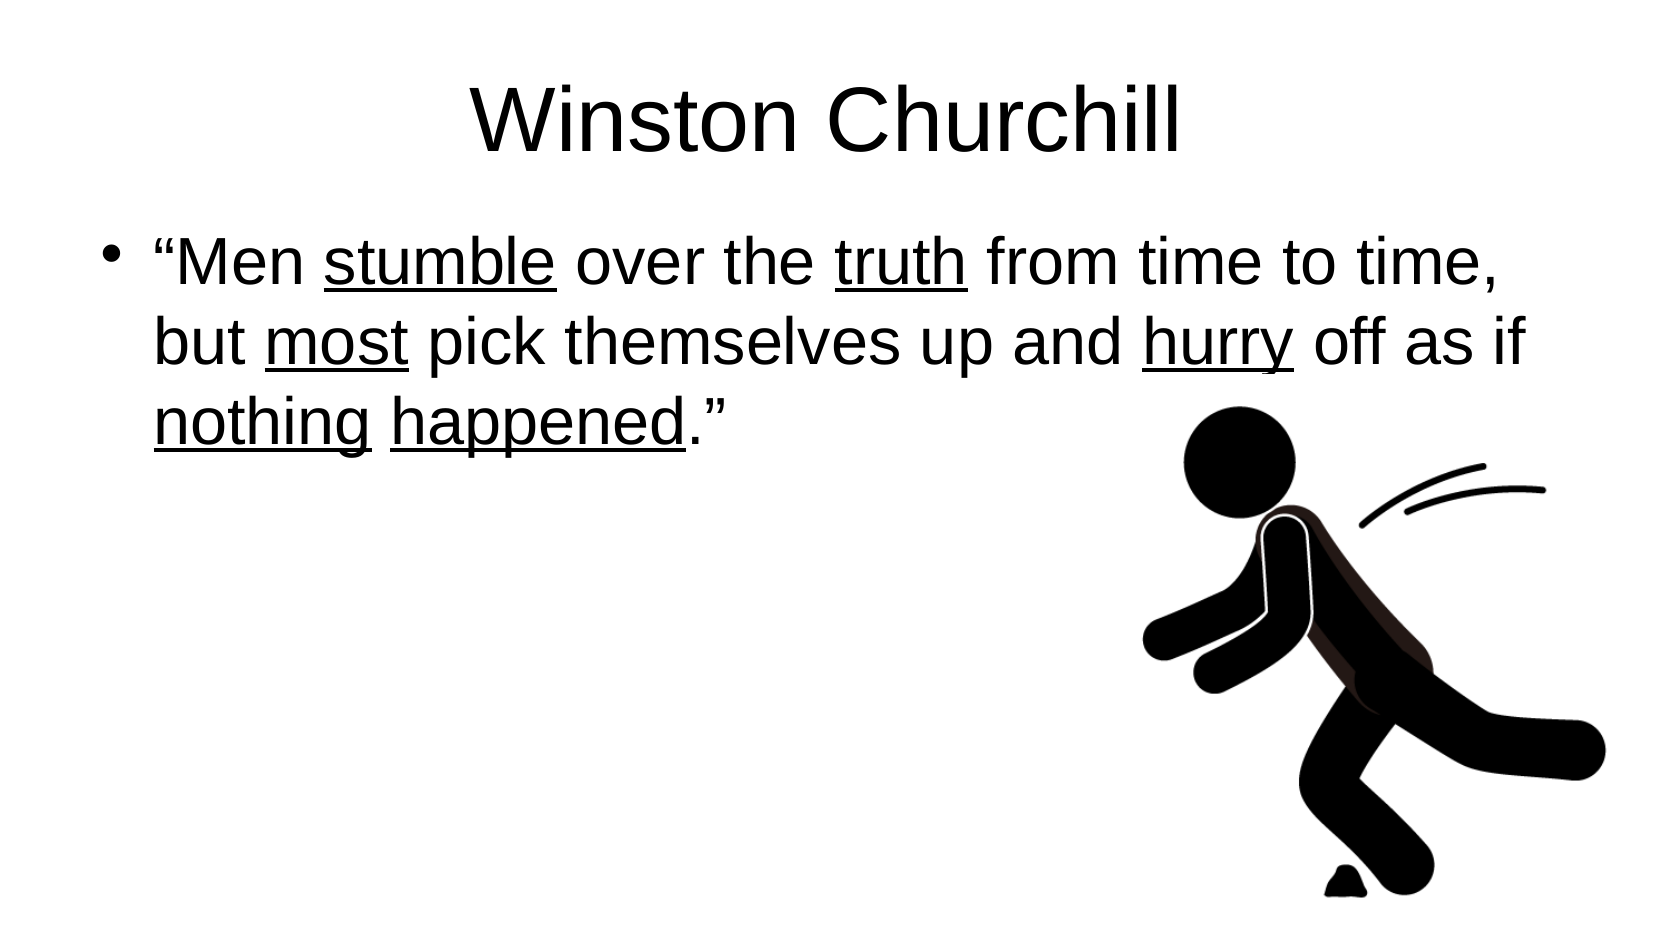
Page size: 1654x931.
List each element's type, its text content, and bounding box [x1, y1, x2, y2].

picture [1093, 374, 1651, 931]
list “Men stumble over the truth from time to time, but most pick themselves up and hurry off as if nothing happened.” [82, 217, 1571, 757]
title Winston Churchill [82, 37, 1571, 193]
